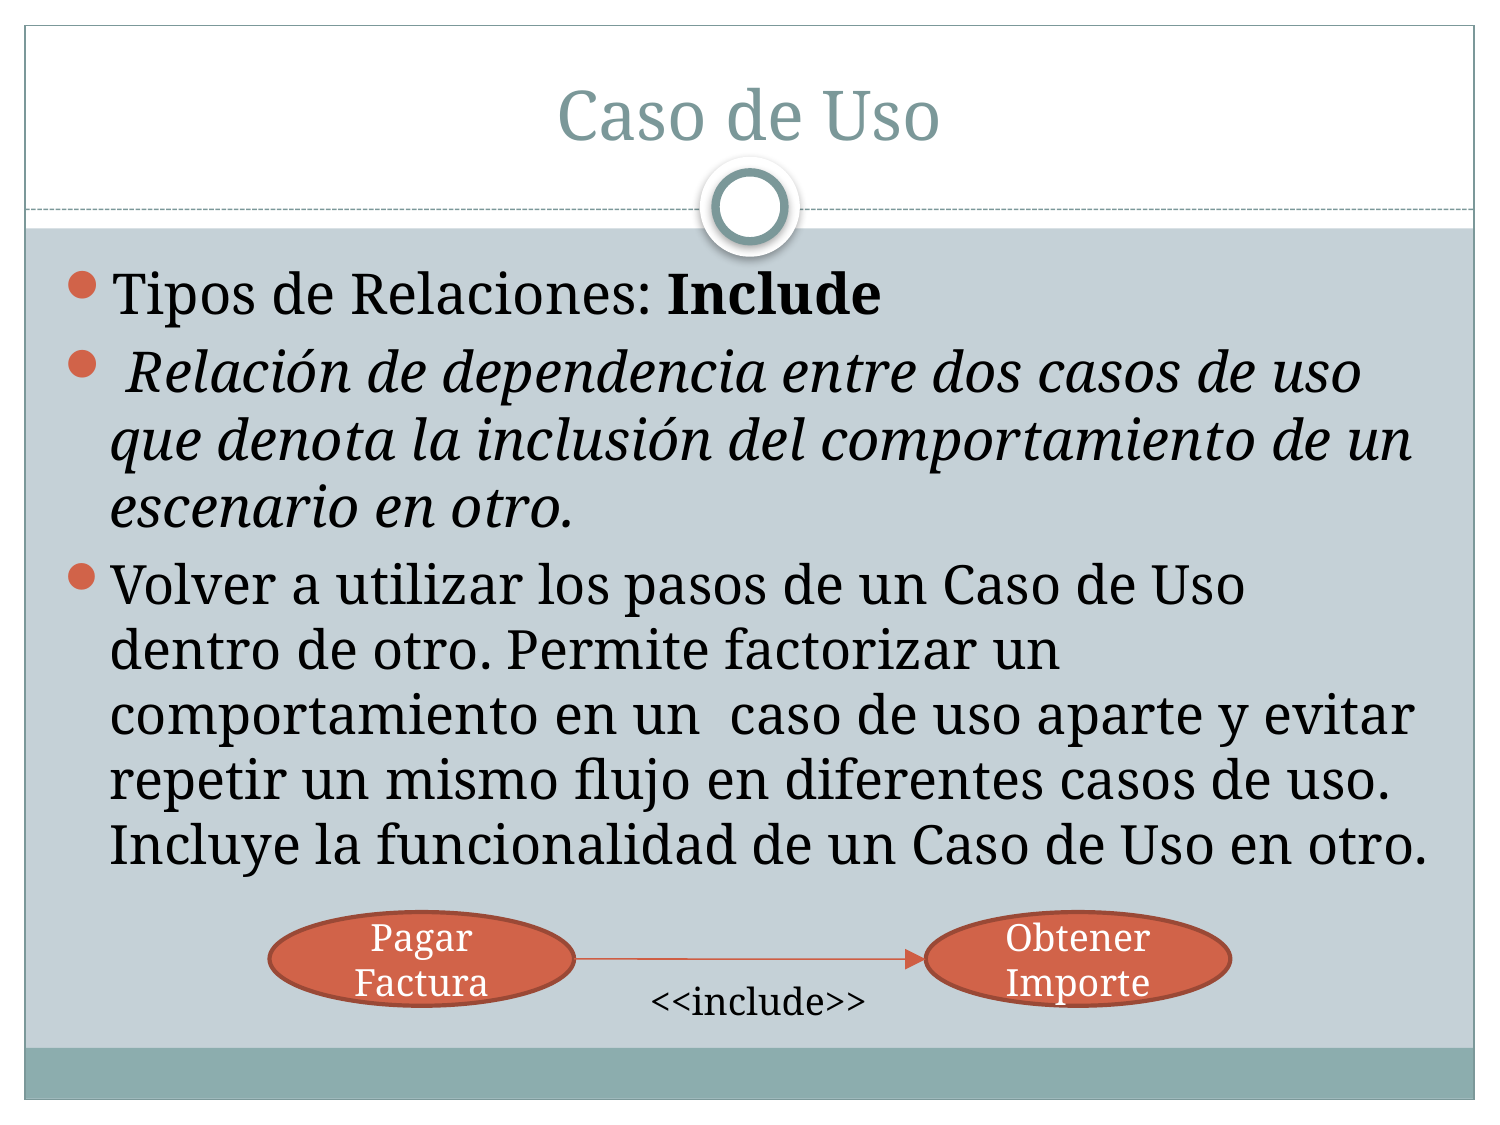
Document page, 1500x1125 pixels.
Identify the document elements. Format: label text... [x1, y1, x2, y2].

text_box <<include>> [635, 970, 882, 1031]
text_box Pagar Factura [267, 909, 577, 1008]
text_box [574, 948, 926, 970]
text_box Tipos de Relaciones: Include Relación de dependencia entre dos casos de uso que denota la inclusión del comportamiento de un escenario en otro. Volver a utilizar los pasos de un Caso de Uso dentro de otro. Permite factorizar un comportamiento en un caso de uso aparte y evitar repetir un mismo flujo en diferentes casos de uso. Incluye la funcionalidad de un Caso de Uso en otro. [49, 250, 1445, 1001]
text_box Caso de Uso [49, 37, 1450, 162]
text_box Obtener Importe [923, 909, 1233, 1008]
